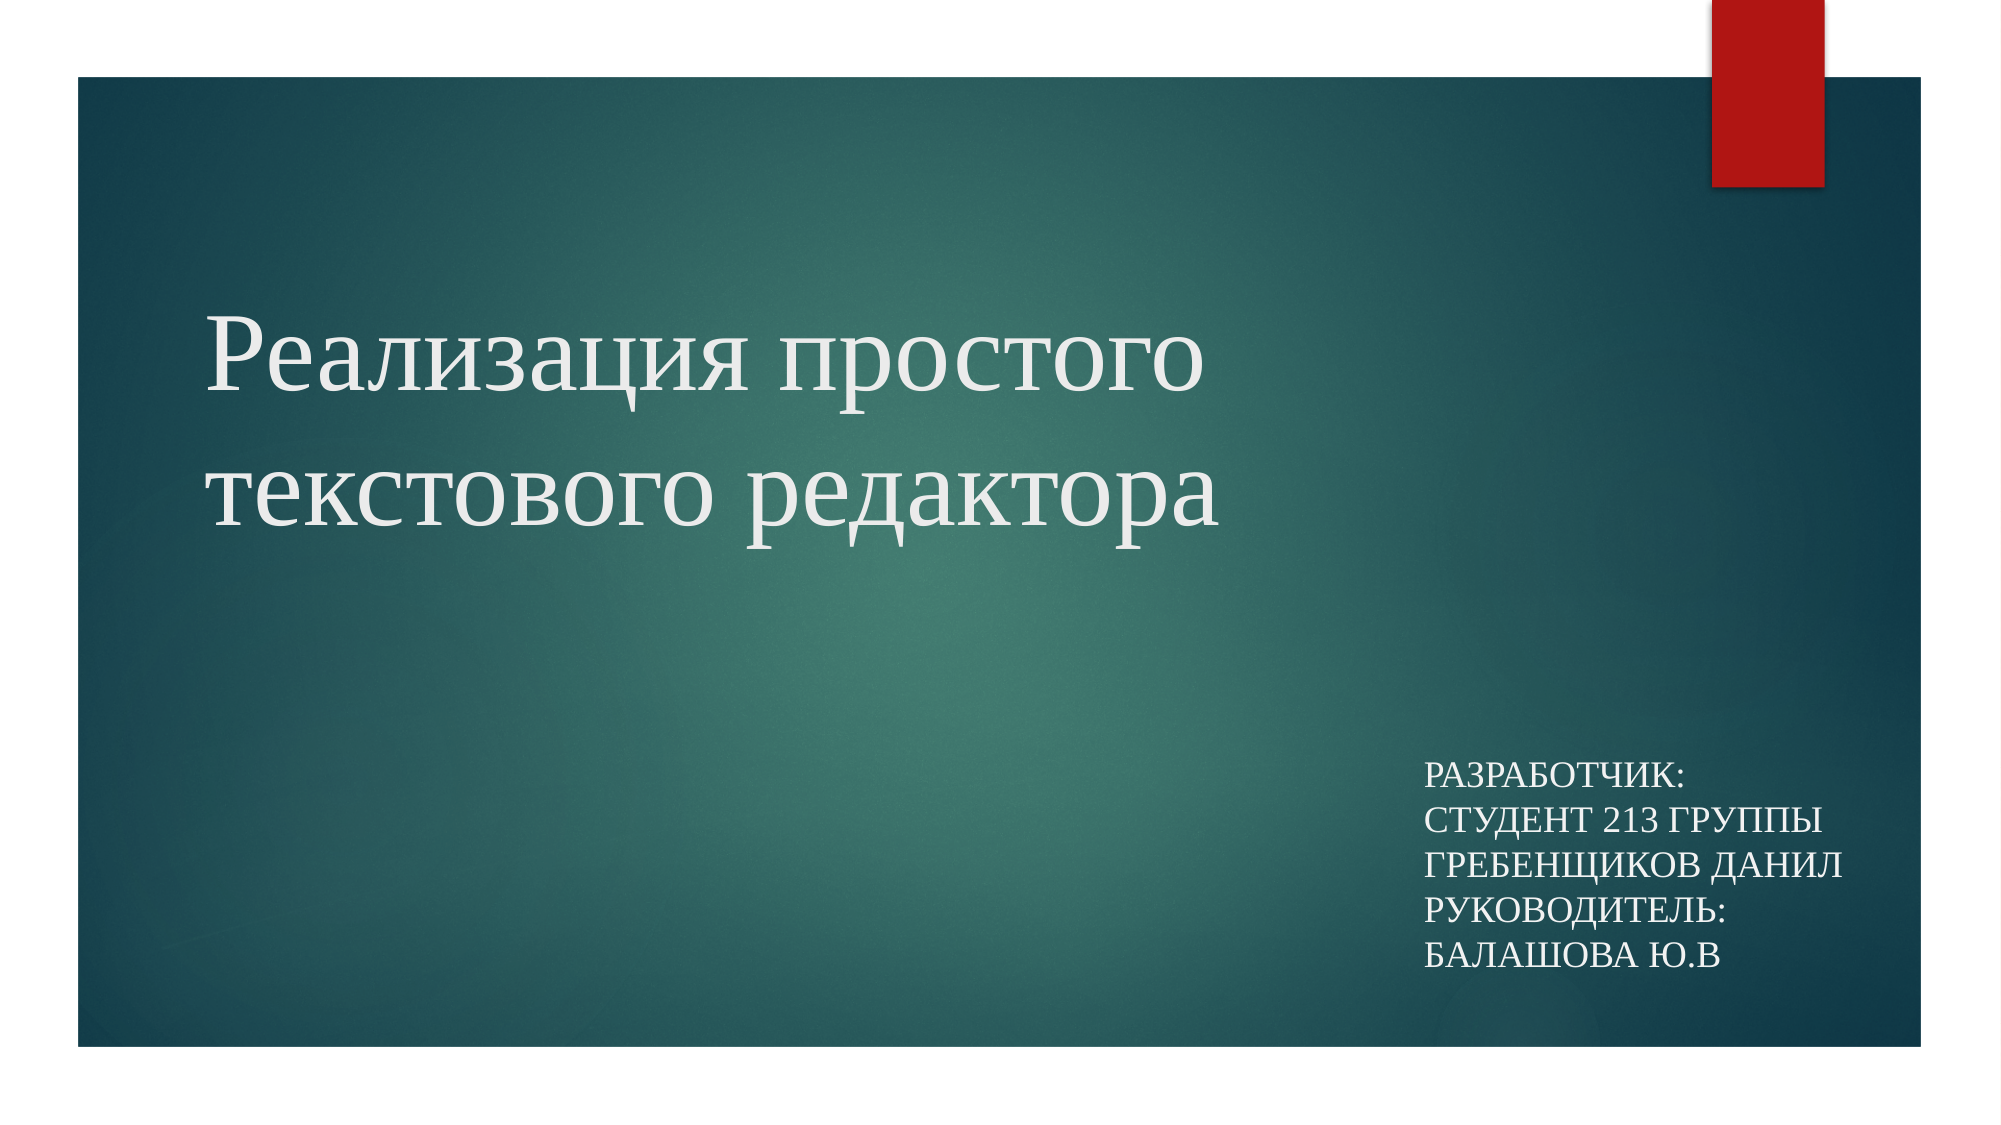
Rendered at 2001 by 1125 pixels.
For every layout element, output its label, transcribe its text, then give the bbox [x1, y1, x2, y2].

title Реализация простого текстового редактора [189, 116, 1638, 556]
subtitle Разработчик: Студент 213 группы Гребенщиков данил Руководитель: Балашова ю.в [1408, 742, 1900, 990]
